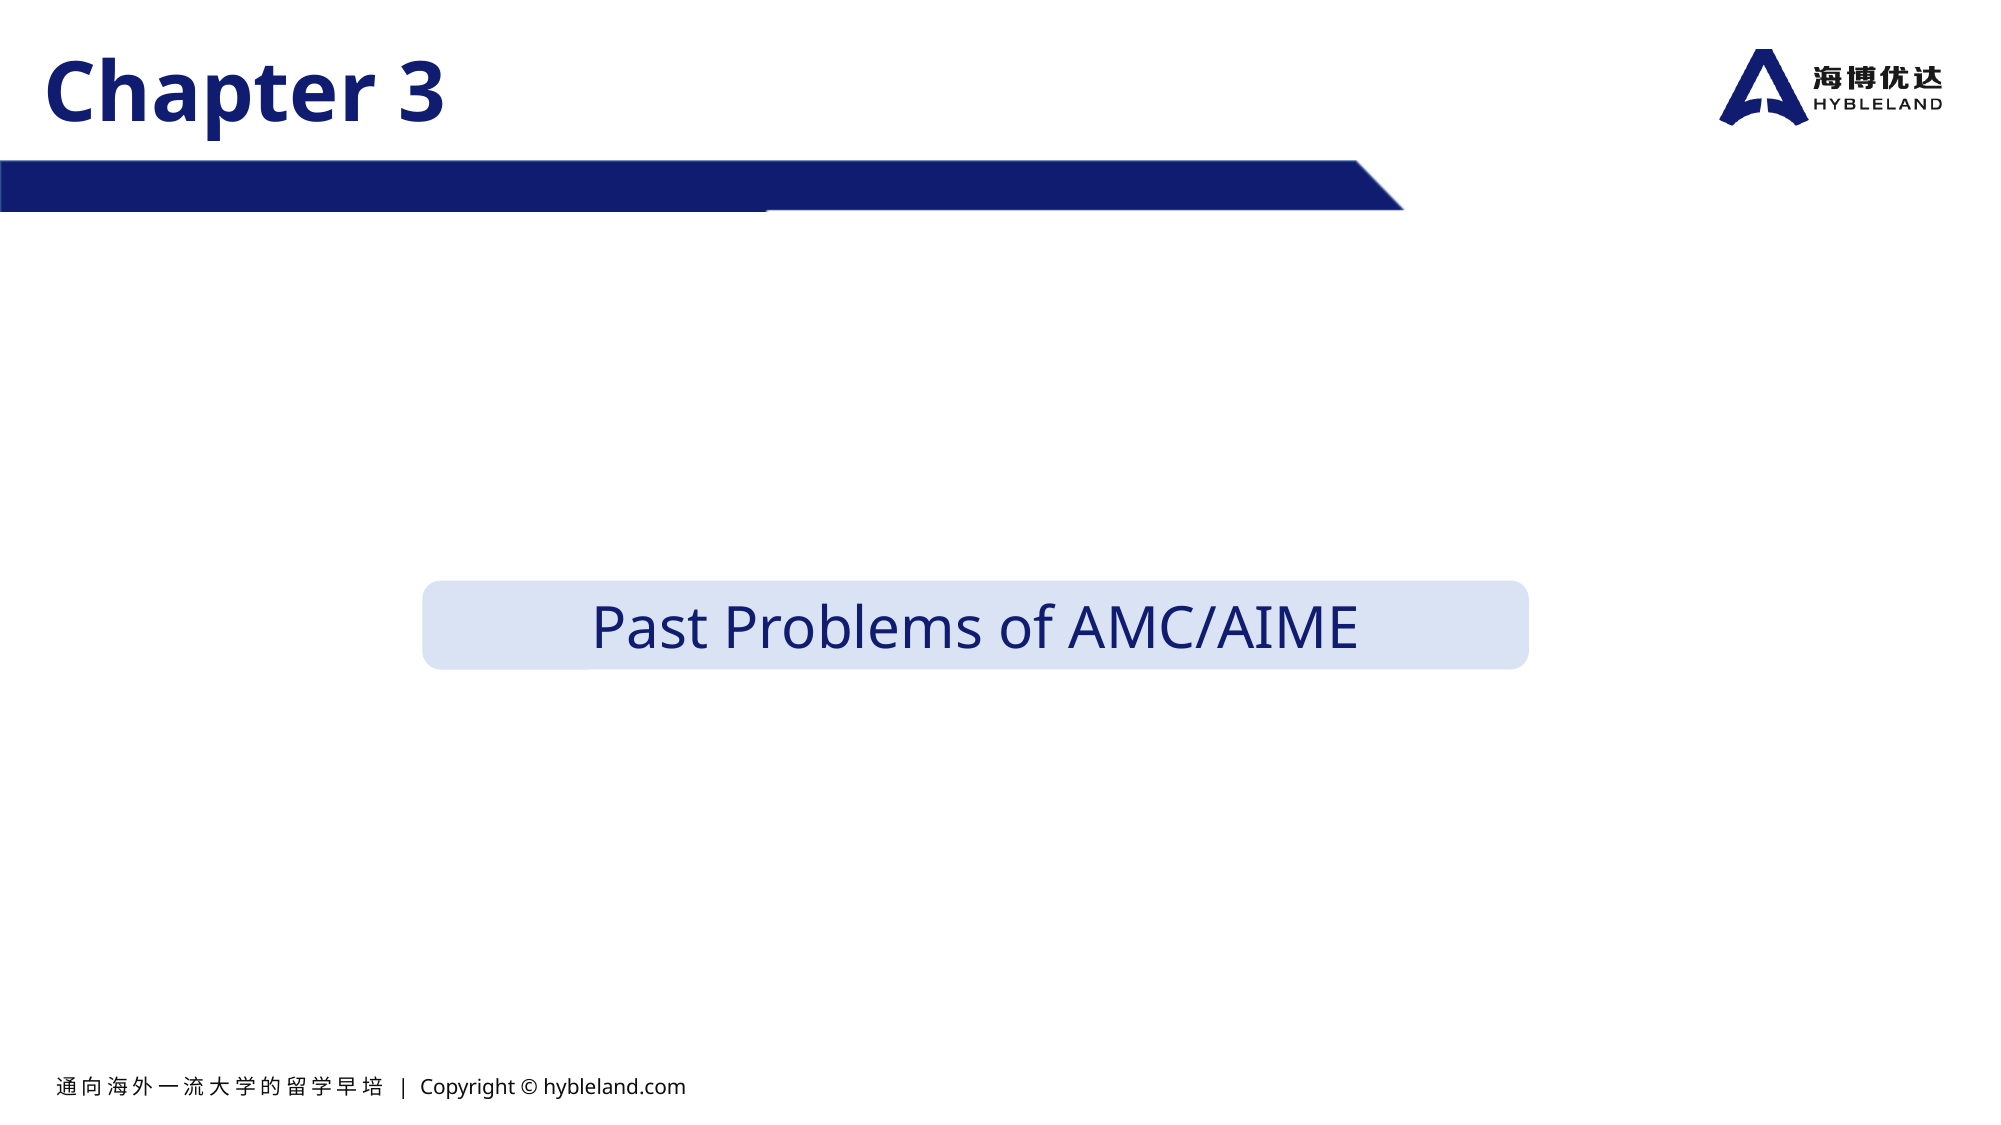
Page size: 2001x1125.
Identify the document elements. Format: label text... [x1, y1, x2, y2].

picture [1719, 49, 1942, 126]
text_box Chapter 3 [28, 30, 766, 146]
text_box Past Problems of AMC/AIME [421, 579, 1530, 671]
picture [0, 159, 1413, 212]
